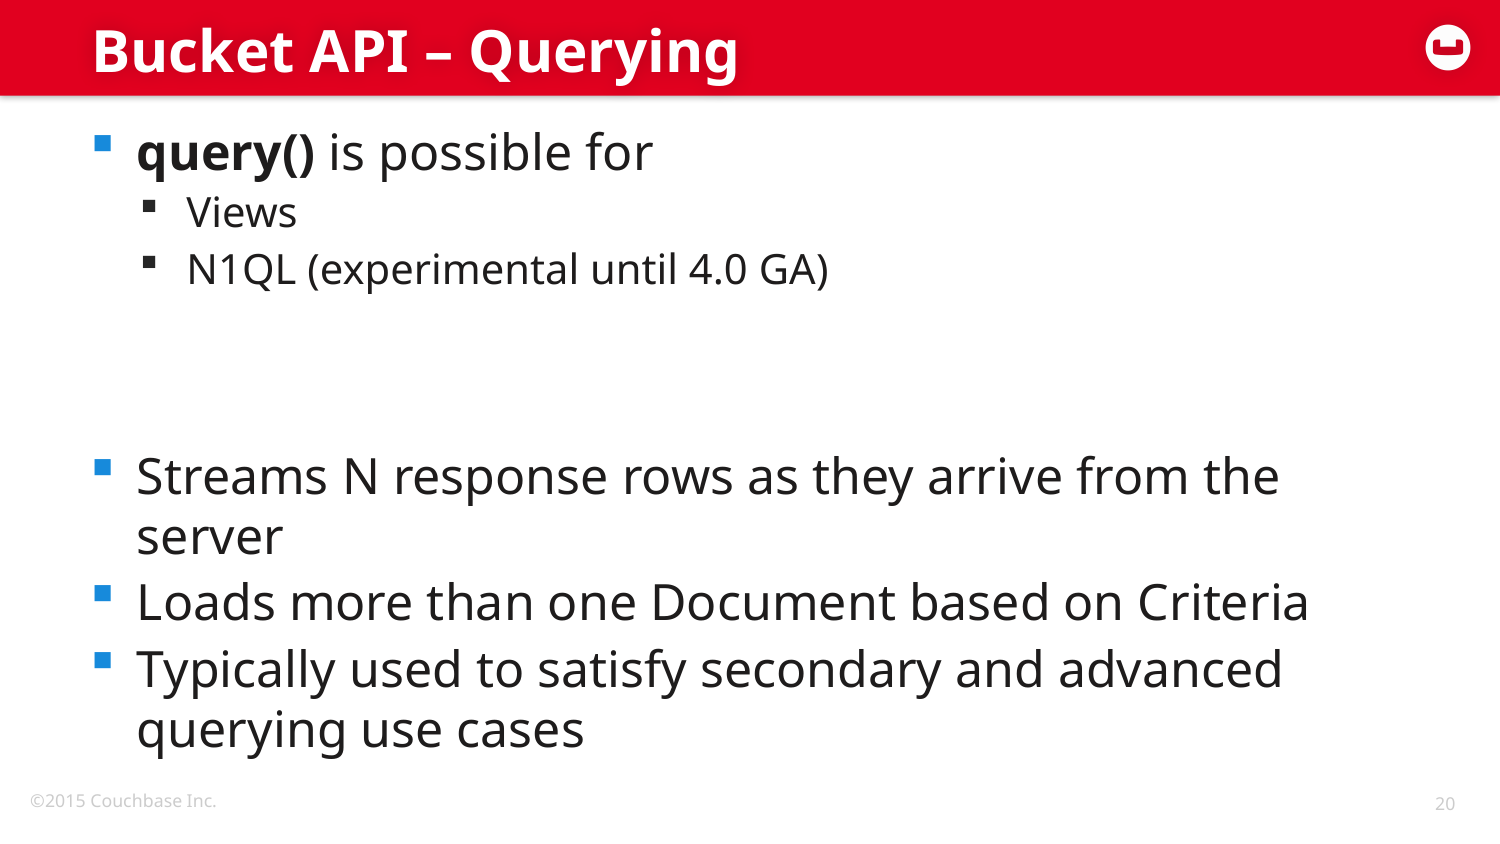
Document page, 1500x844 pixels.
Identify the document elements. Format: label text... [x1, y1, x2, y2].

picture [1425, 24, 1471, 71]
list query() is possible for Views N1QL (experimental until 4.0 GA) Streams N response rows as they arrive from the server Loads more than one Document based on Criteria Typically used to satisfy secondary and advanced querying use cases [75, 112, 1389, 670]
title Bucket API – Querying [76, 3, 1389, 92]
